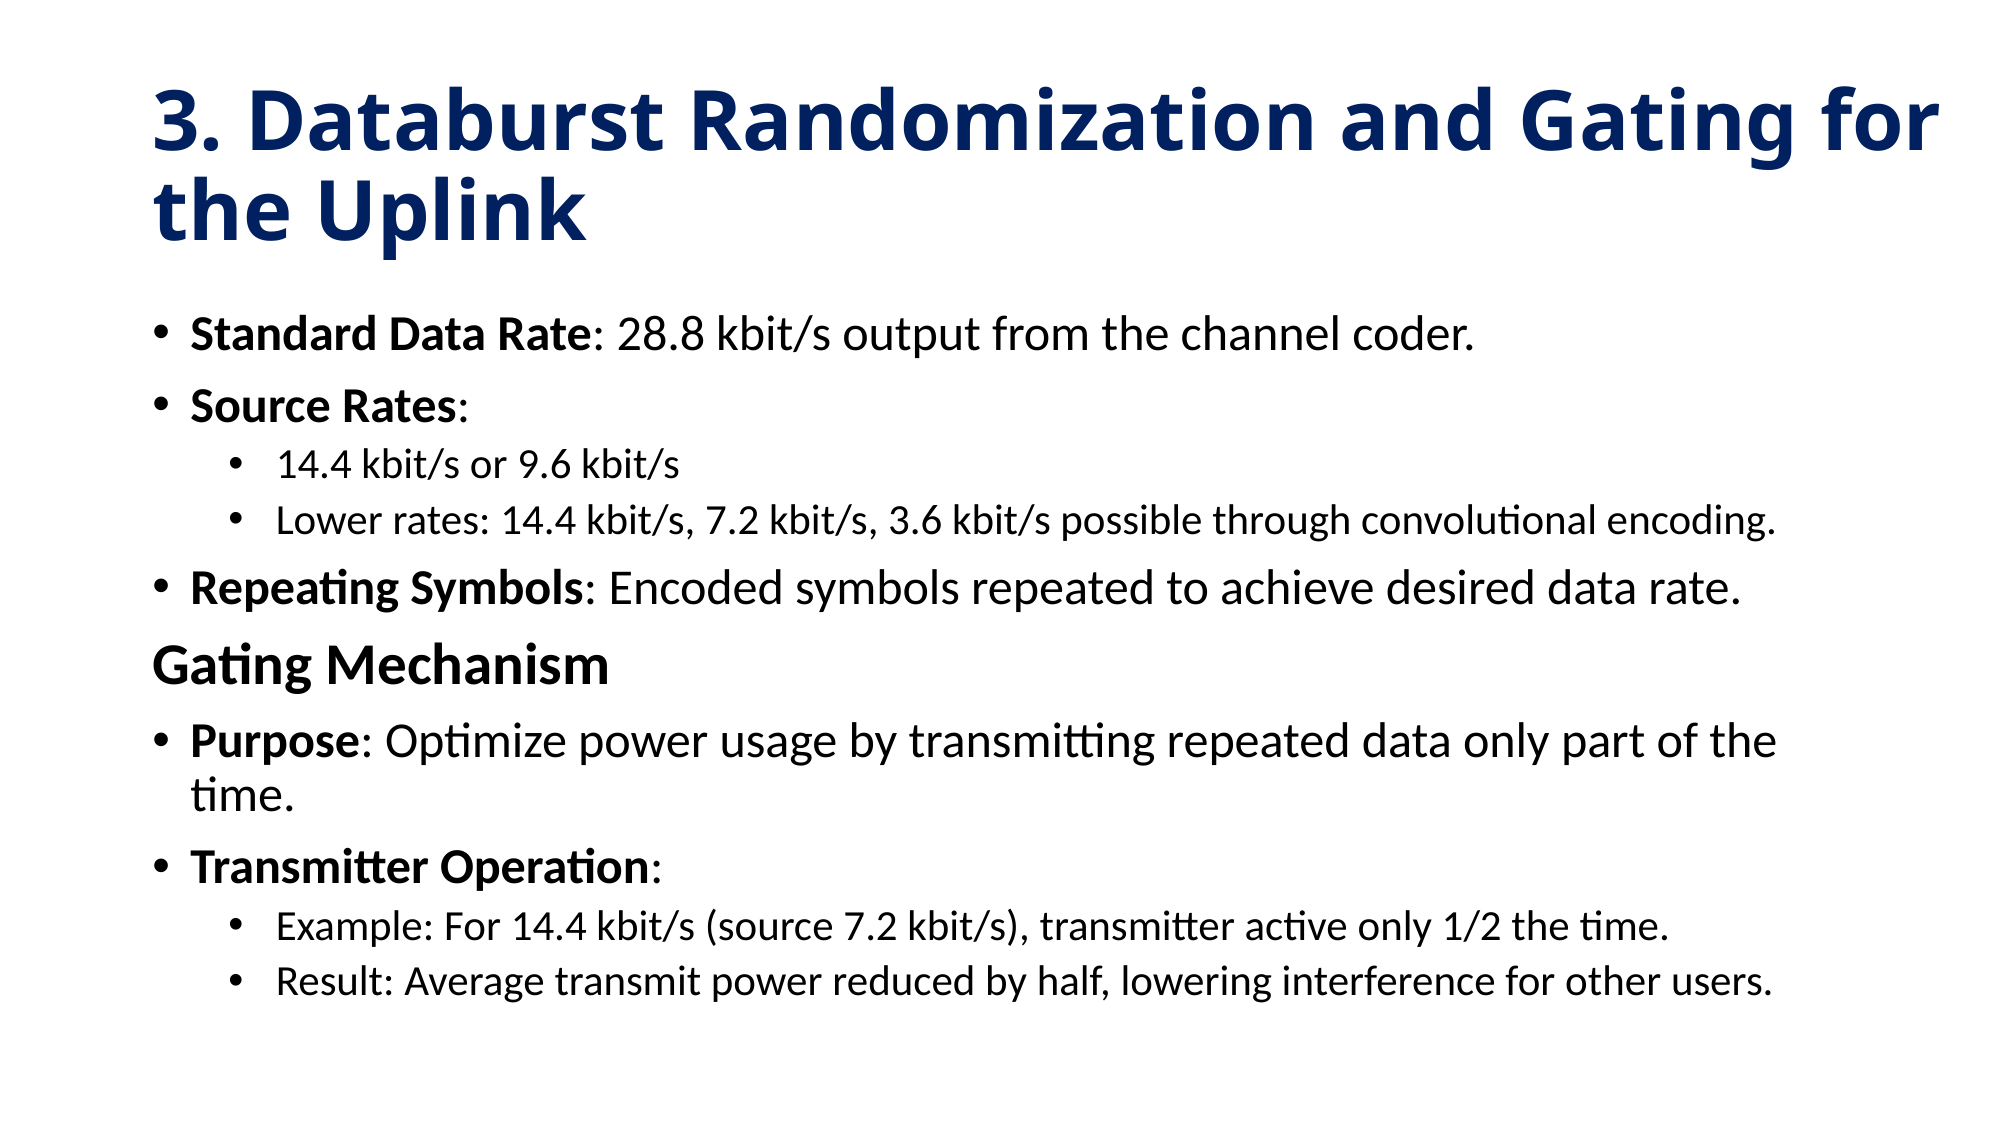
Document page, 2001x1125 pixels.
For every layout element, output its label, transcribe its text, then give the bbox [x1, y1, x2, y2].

list Standard Data Rate: 28.8 kbit/s output from the channel coder. Source Rates: 14.4 kbit/s or 9.6 kbit/s Lower rates: 14.4 kbit/s, 7.2 kbit/s, 3.6 kbit/s possible through convolutional encoding. Repeating Symbols: Encoded symbols repeated to achieve desired data rate. Gating Mechanism Purpose: Optimize power usage by transmitting repeated data only part of the time. Transmitter Operation: Example: For 14.4 kbit/s (source 7.2 kbit/s), transmitter active only 1/2 the time. Result: Average transmit power reduced by half, lowering interference for other users. [137, 299, 1863, 1014]
title 3. Databurst Randomization and Gating for the Uplink [137, 59, 2000, 278]
